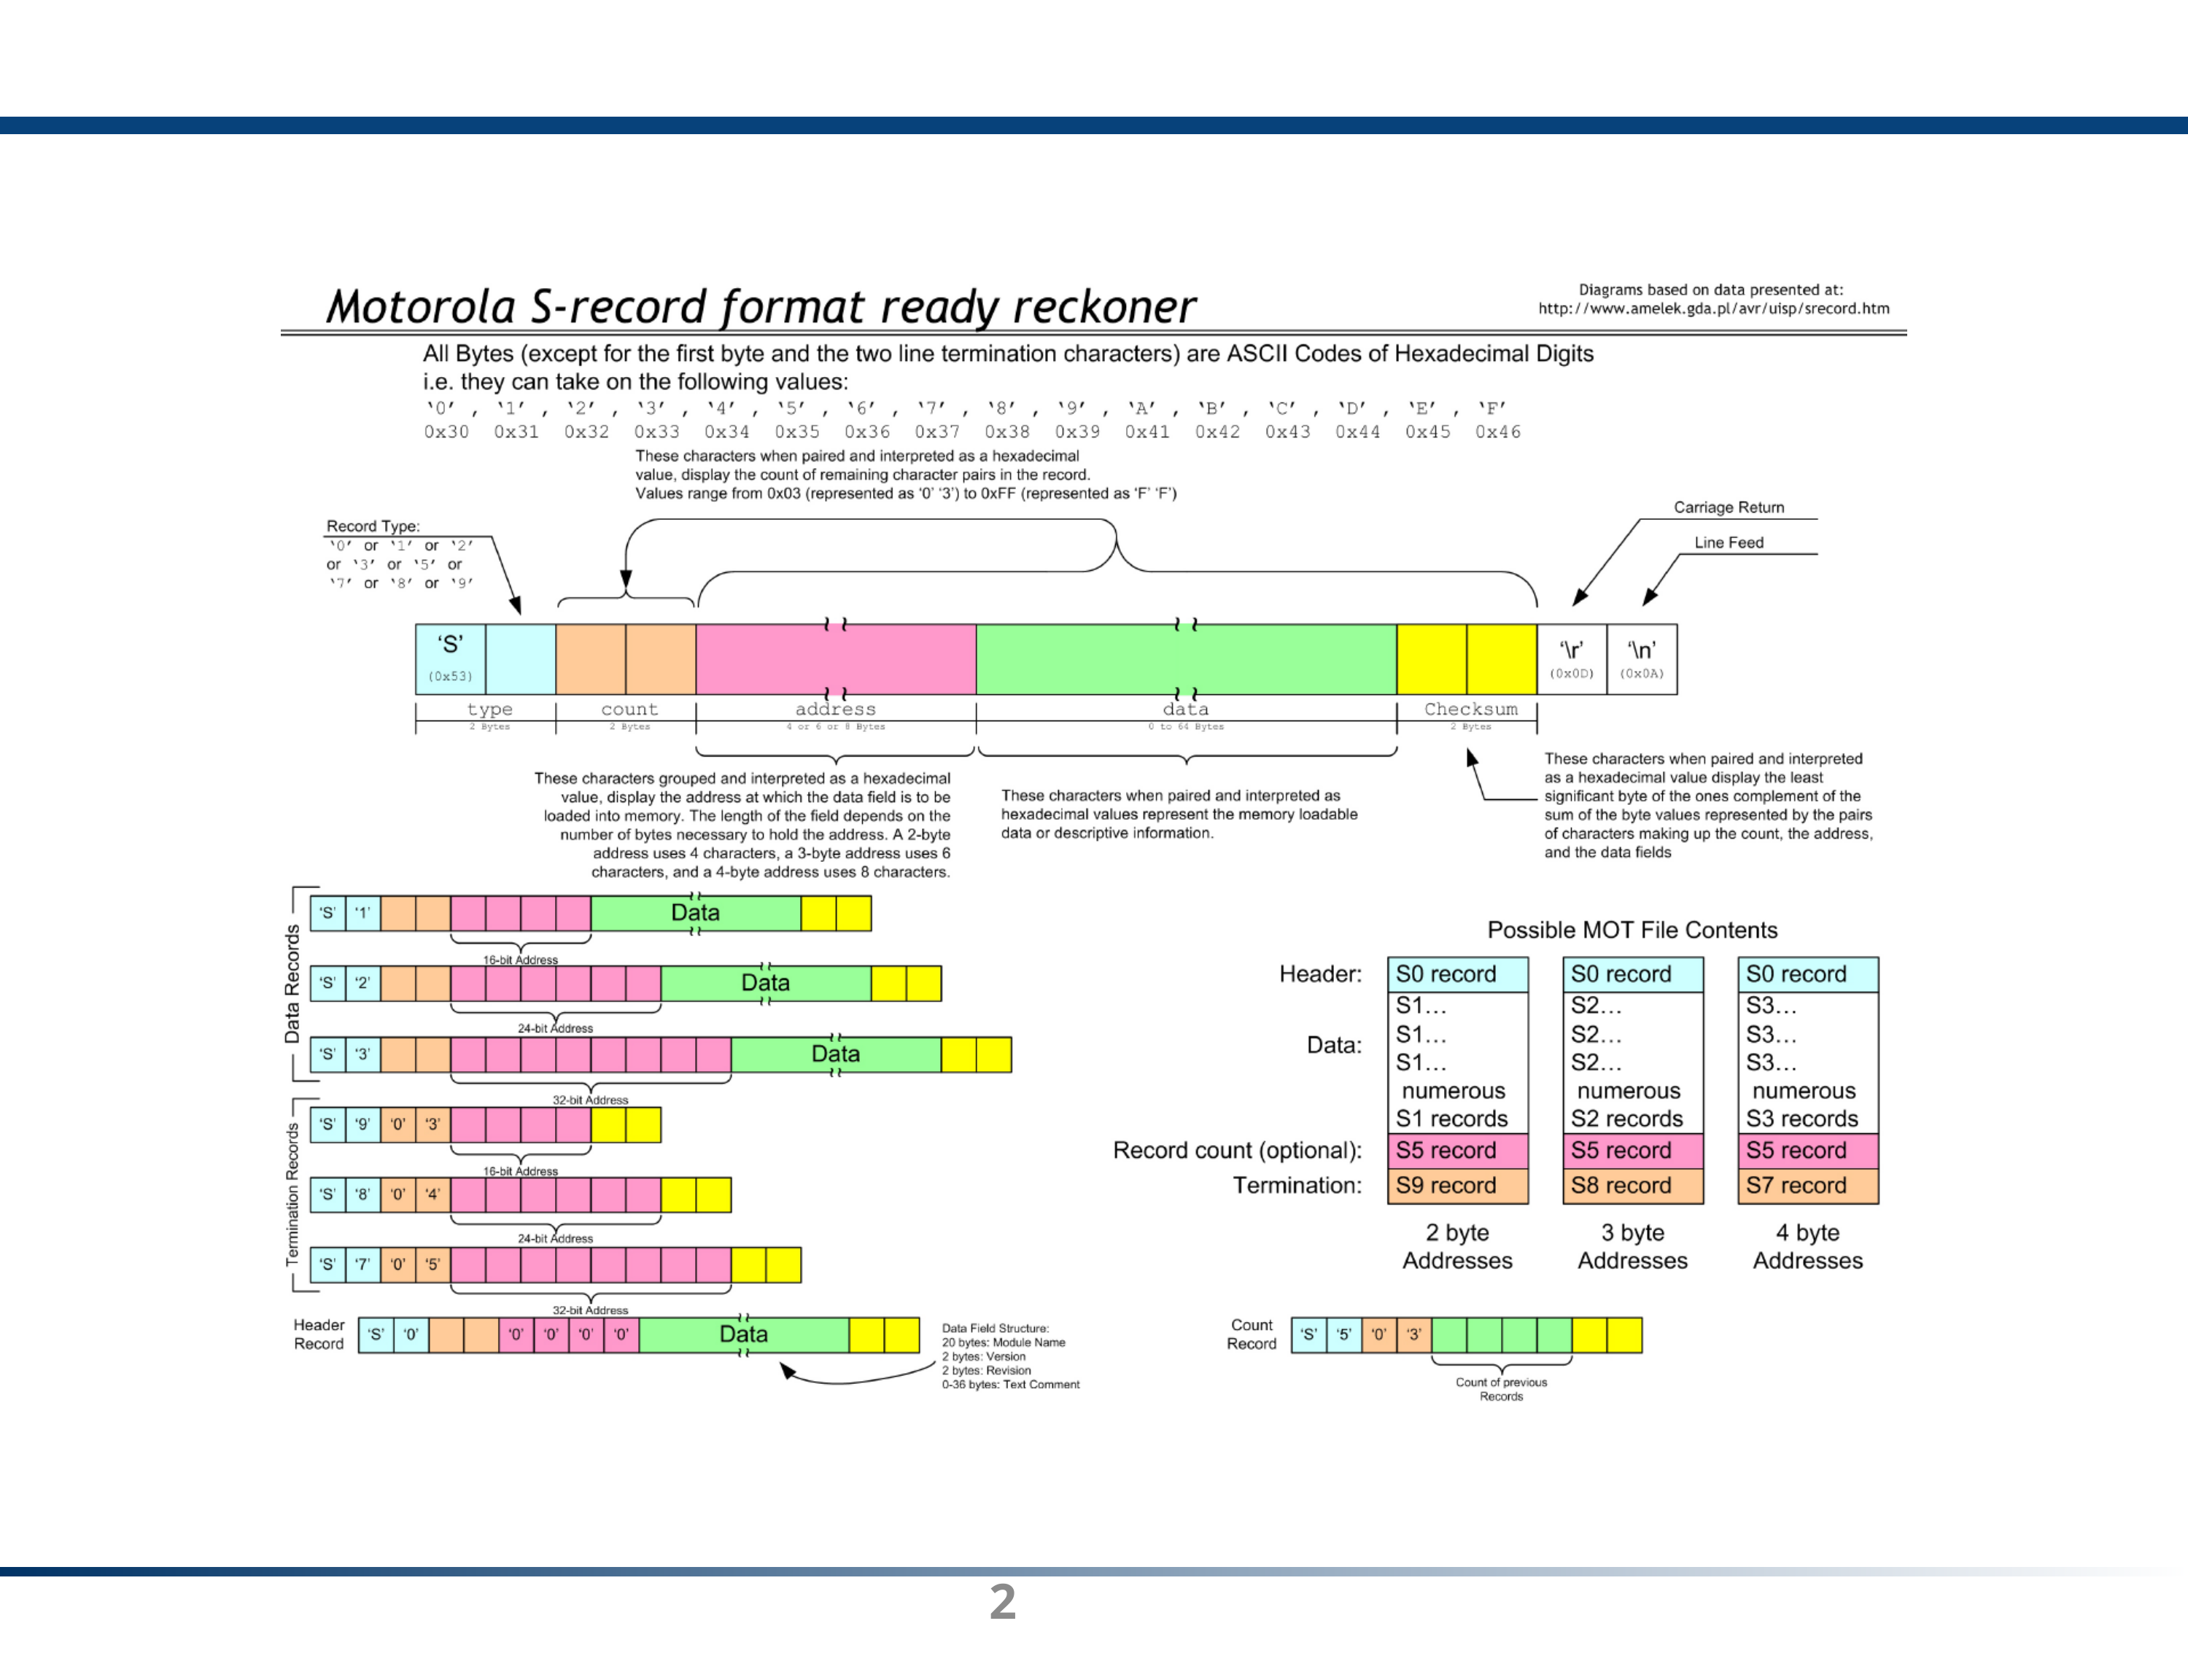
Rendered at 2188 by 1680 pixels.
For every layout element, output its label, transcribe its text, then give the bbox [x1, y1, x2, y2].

picture [280, 277, 1907, 1402]
slide_number 2 [748, 1558, 1259, 1649]
